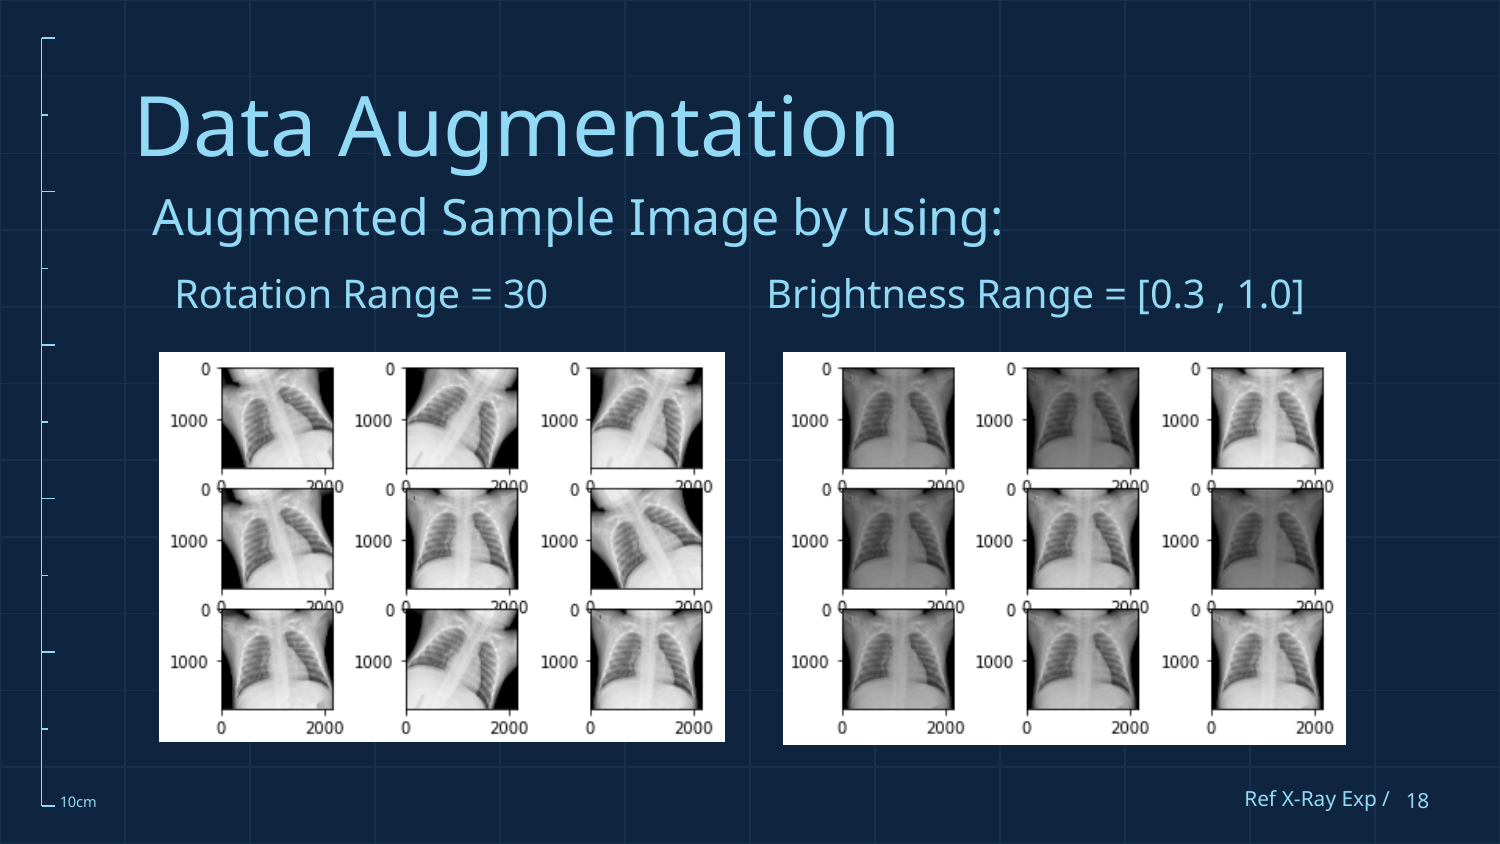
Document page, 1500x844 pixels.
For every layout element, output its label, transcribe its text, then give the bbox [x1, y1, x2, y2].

title Rotation Range = 30 [159, 269, 751, 339]
slide_number ‹#› [1411, 778, 1458, 820]
slide_number Ref X-Ray Exp / [1207, 777, 1411, 820]
title Augmented Sample Image by using: [137, 185, 1402, 256]
picture [783, 352, 1347, 745]
picture [159, 352, 726, 742]
title Data Augmentation [118, 72, 1382, 170]
title Brightness Range = [0.3 , 1.0] [751, 269, 1378, 339]
